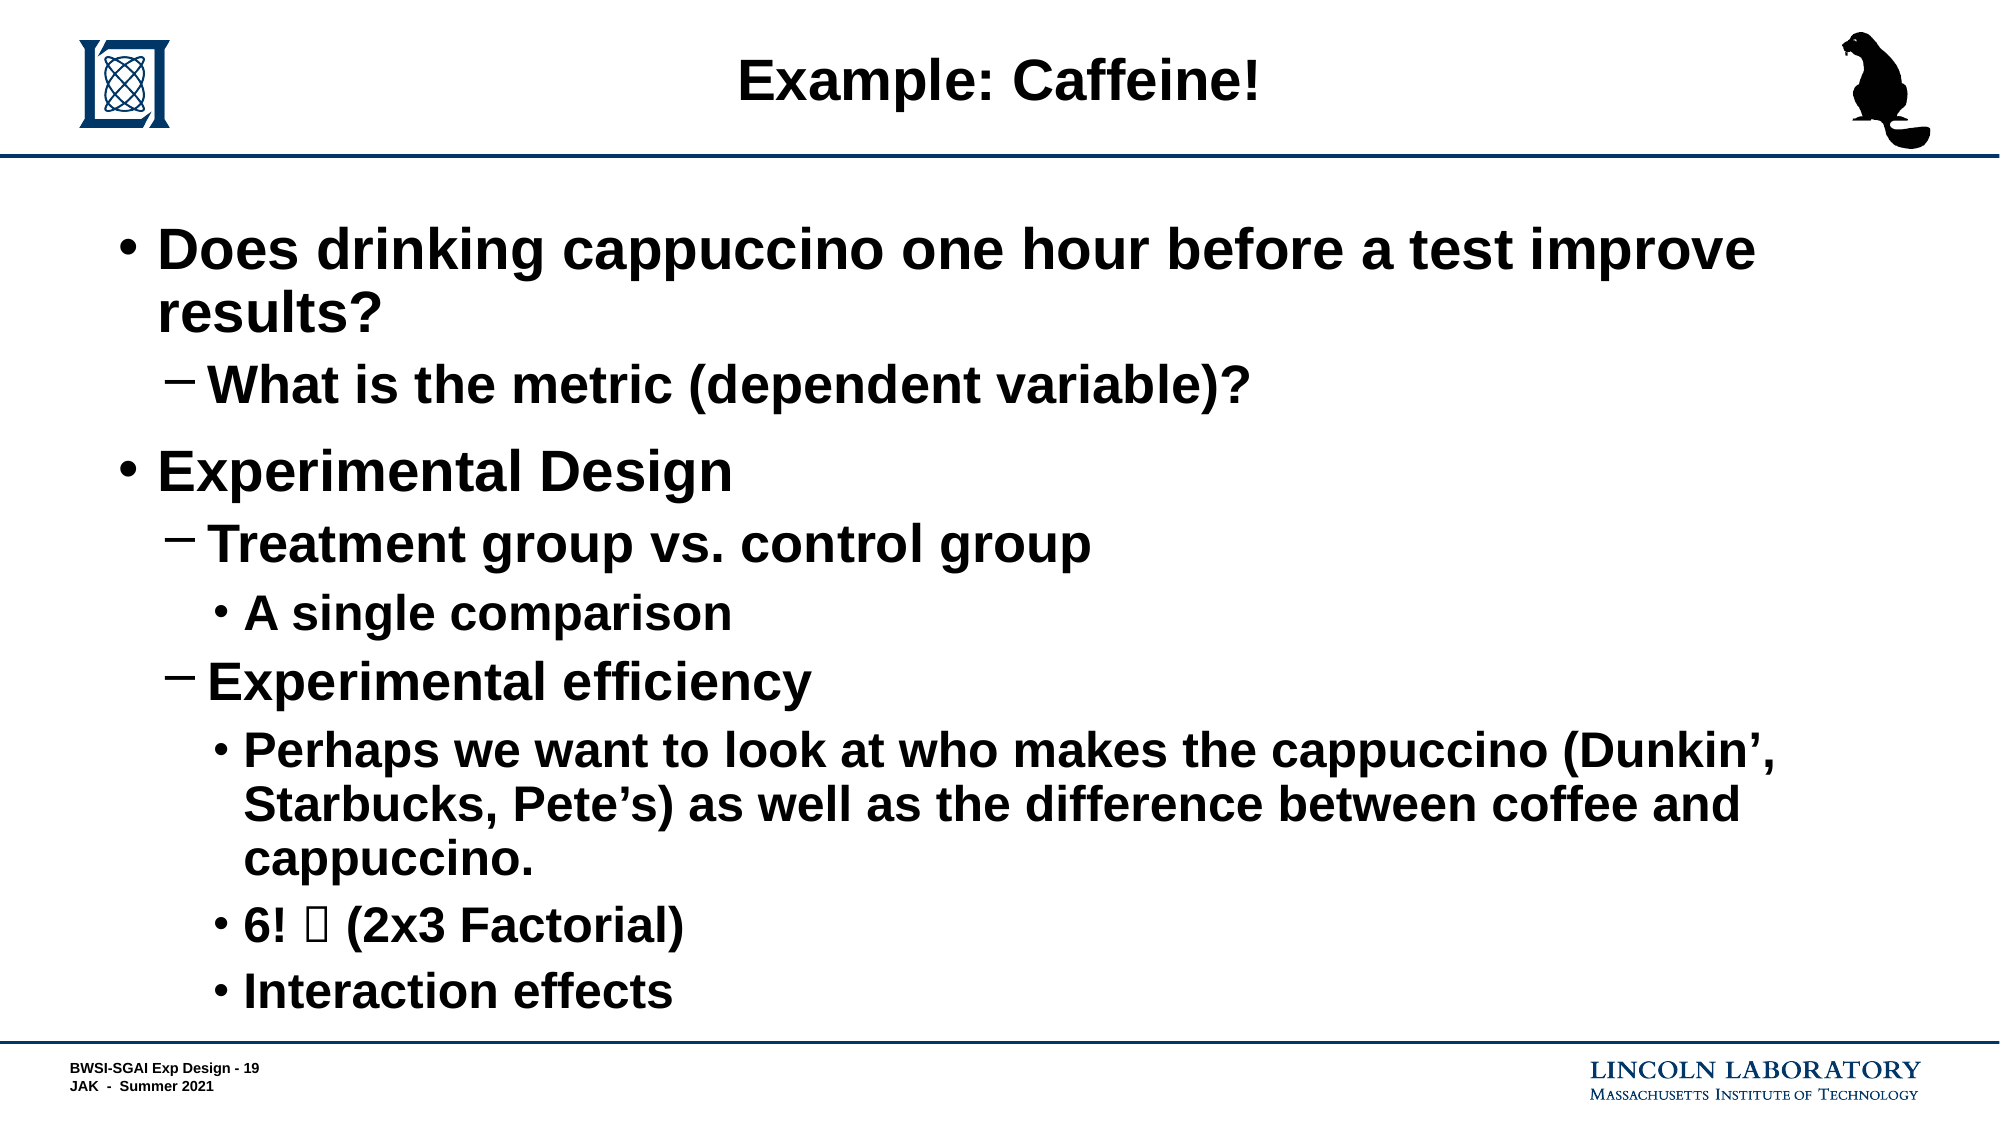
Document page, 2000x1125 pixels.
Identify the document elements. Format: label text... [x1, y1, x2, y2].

title Example: Caffeine! [205, 16, 1794, 151]
picture [1588, 1061, 1921, 1100]
list Does drinking cappuccino one hour before a test improve results? What is the metric (dependent variable)? Experimental Design Treatment group vs. control group A single comparison Experimental efficiency Perhaps we want to look at who makes the cappuccino (Dunkin’, Starbucks, Pete’s) as well as the difference between coffee and cappuccino. 6!  (2x3 Factorial) Interaction effects [103, 211, 1896, 1004]
picture [79, 40, 170, 128]
picture [1830, 20, 1942, 156]
